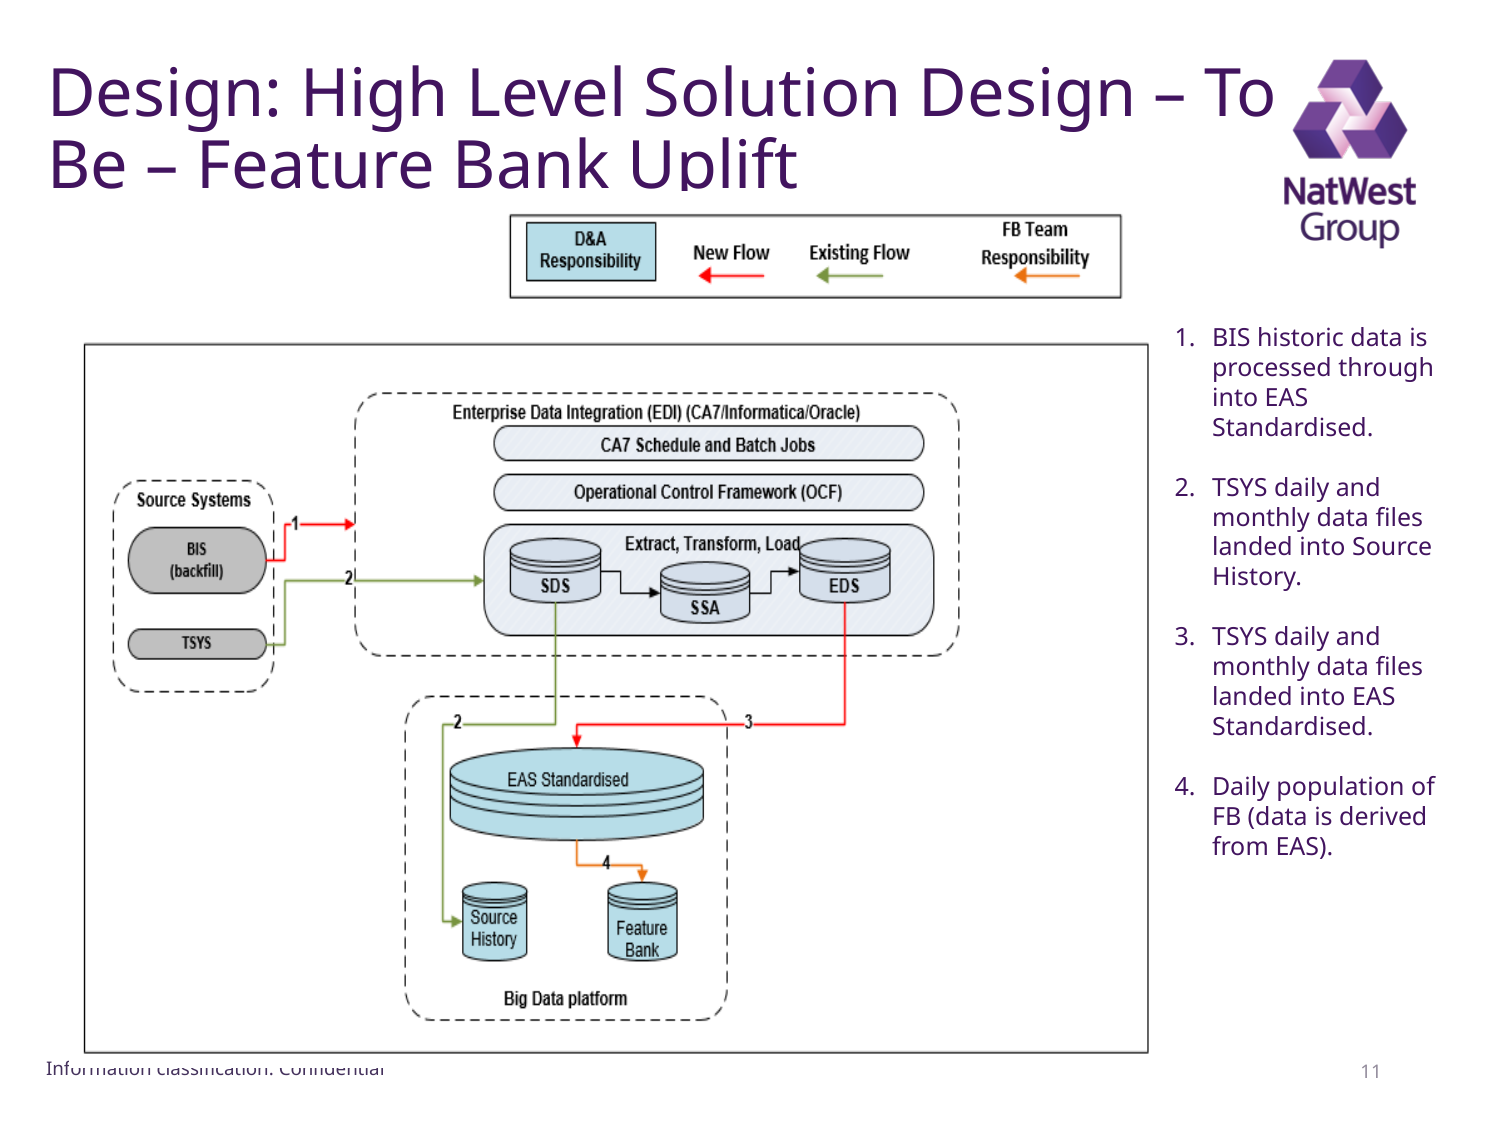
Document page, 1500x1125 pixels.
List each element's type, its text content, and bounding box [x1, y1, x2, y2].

title Design: High Level Solution Design – To Be – Feature Bank Uplift [32, 22, 1326, 240]
picture [1256, 32, 1444, 249]
slide_number 11 [1059, 1042, 1397, 1103]
picture [69, 191, 1160, 1068]
text_box BIS historic data is processed through into EAS Standardised. TSYS daily and monthly data files landed into Source History. TSYS daily and monthly data files landed into EAS Standardised. Daily population of FB (data is derived from EAS). [1160, 313, 1468, 898]
